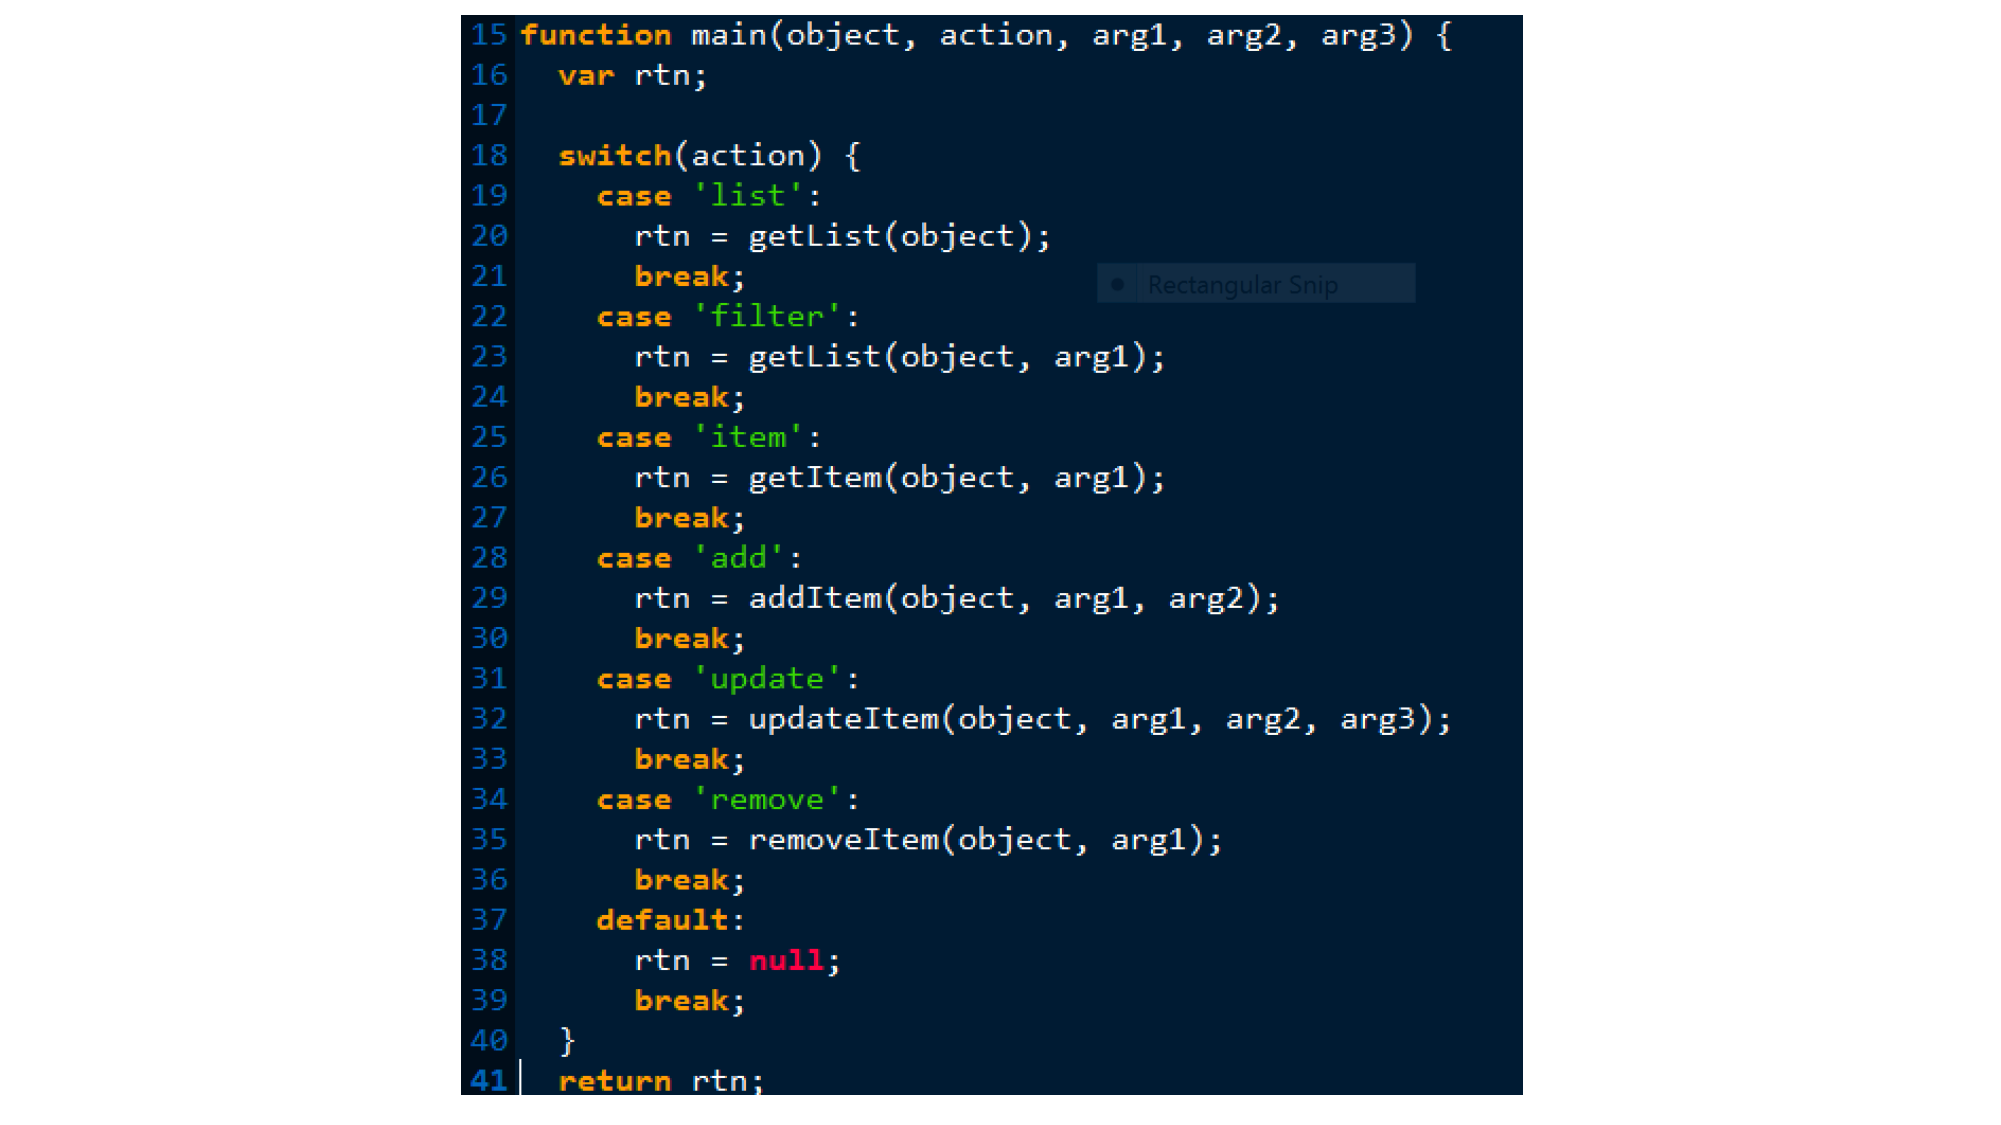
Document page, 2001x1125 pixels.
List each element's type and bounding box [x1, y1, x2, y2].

picture [461, 15, 1523, 1095]
